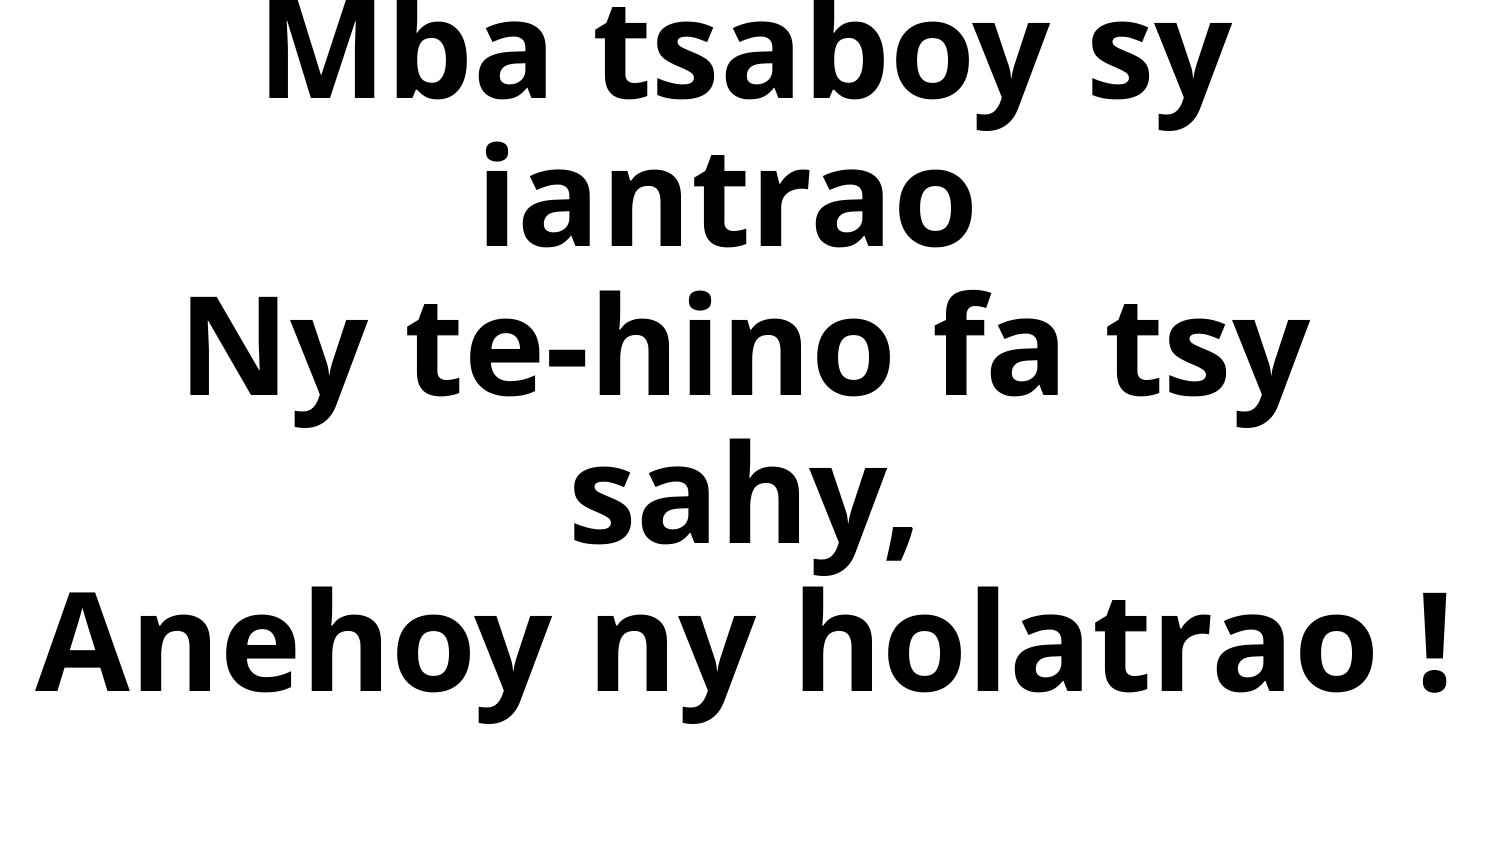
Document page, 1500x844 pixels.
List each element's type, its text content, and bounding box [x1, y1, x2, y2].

title Fo marary sy manahy Mba tsaboy sy iantrao Ny te-hino fa tsy sahy, Anehoy ny holatrao ! [0, 0, 1496, 729]
